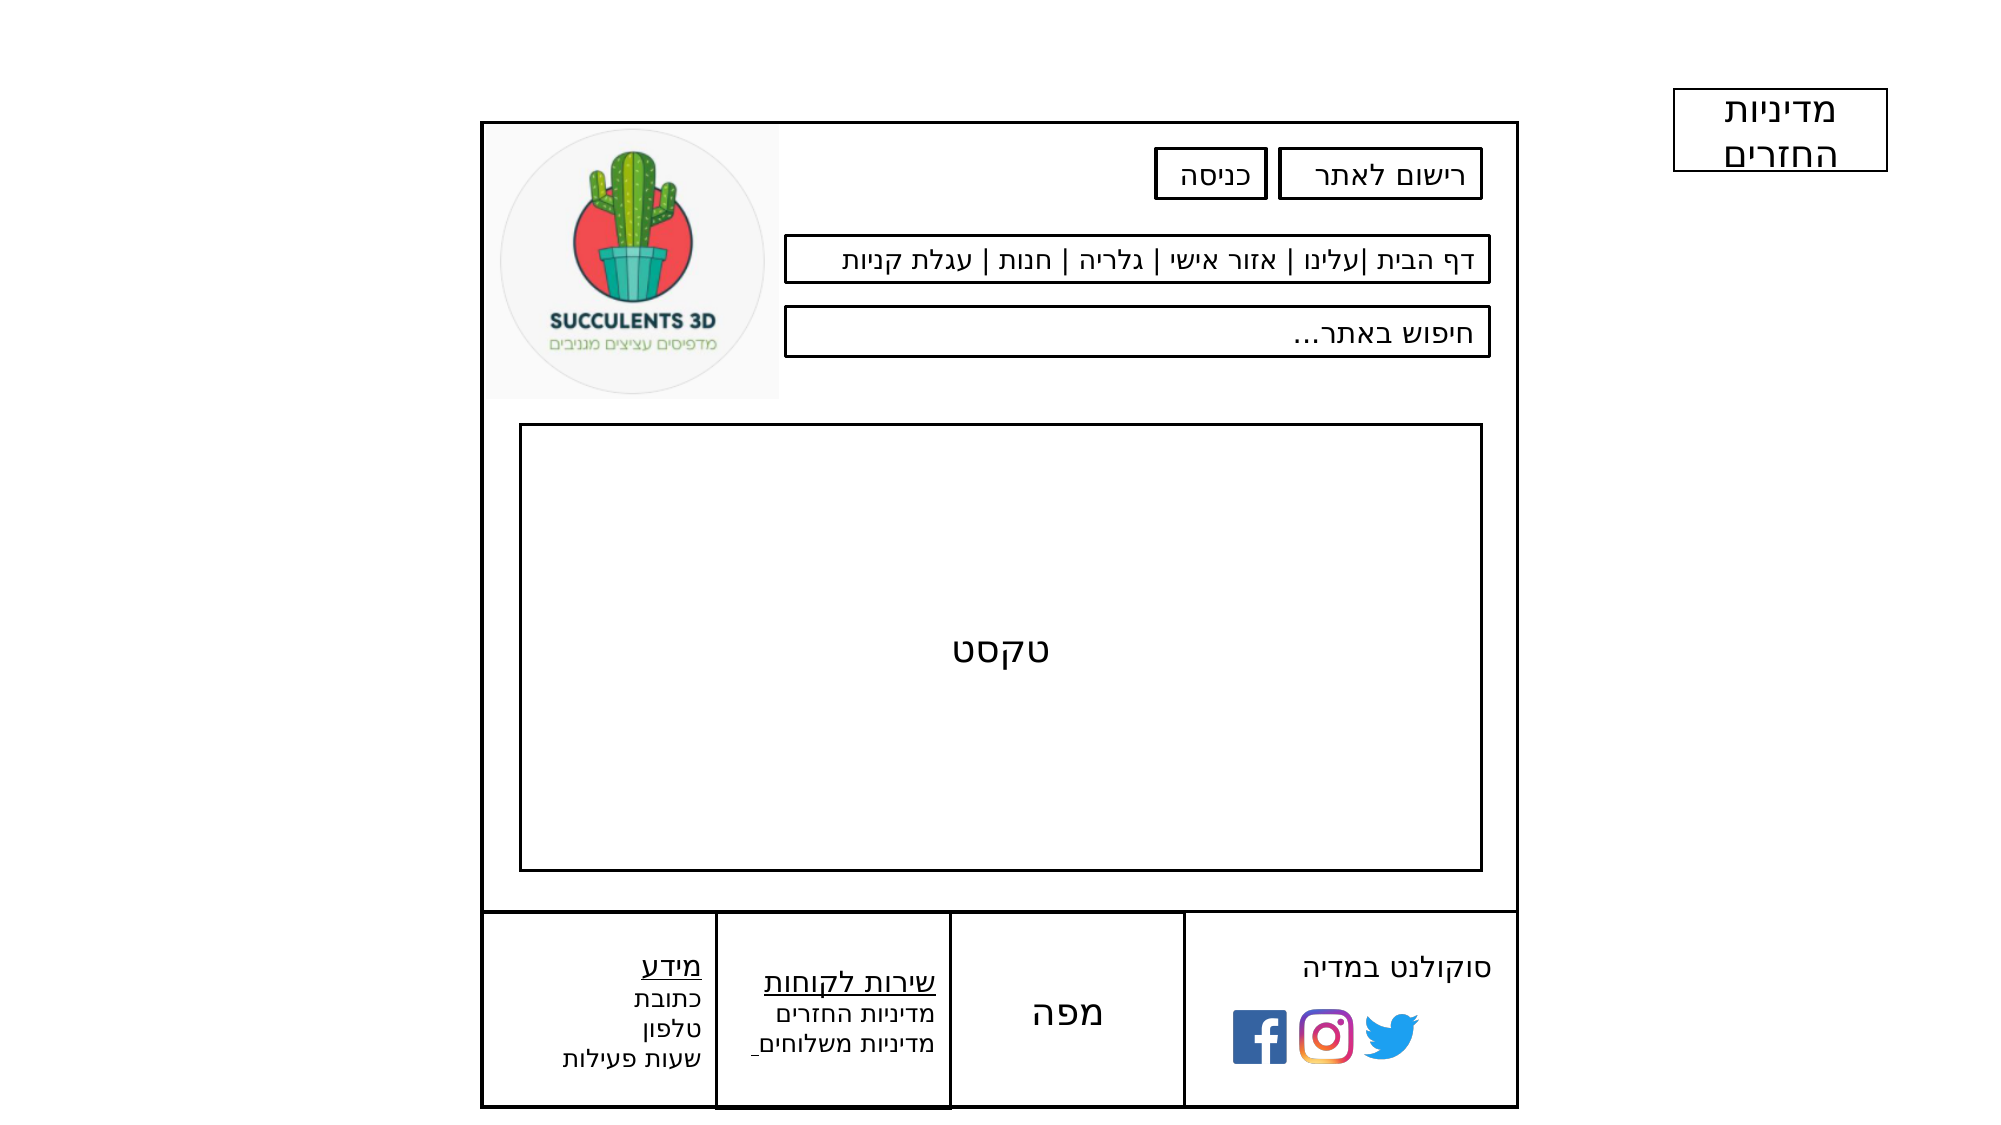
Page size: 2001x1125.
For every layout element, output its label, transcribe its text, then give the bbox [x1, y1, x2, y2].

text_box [481, 122, 1518, 1108]
text_box מדיניות החזרים [1673, 88, 1888, 172]
